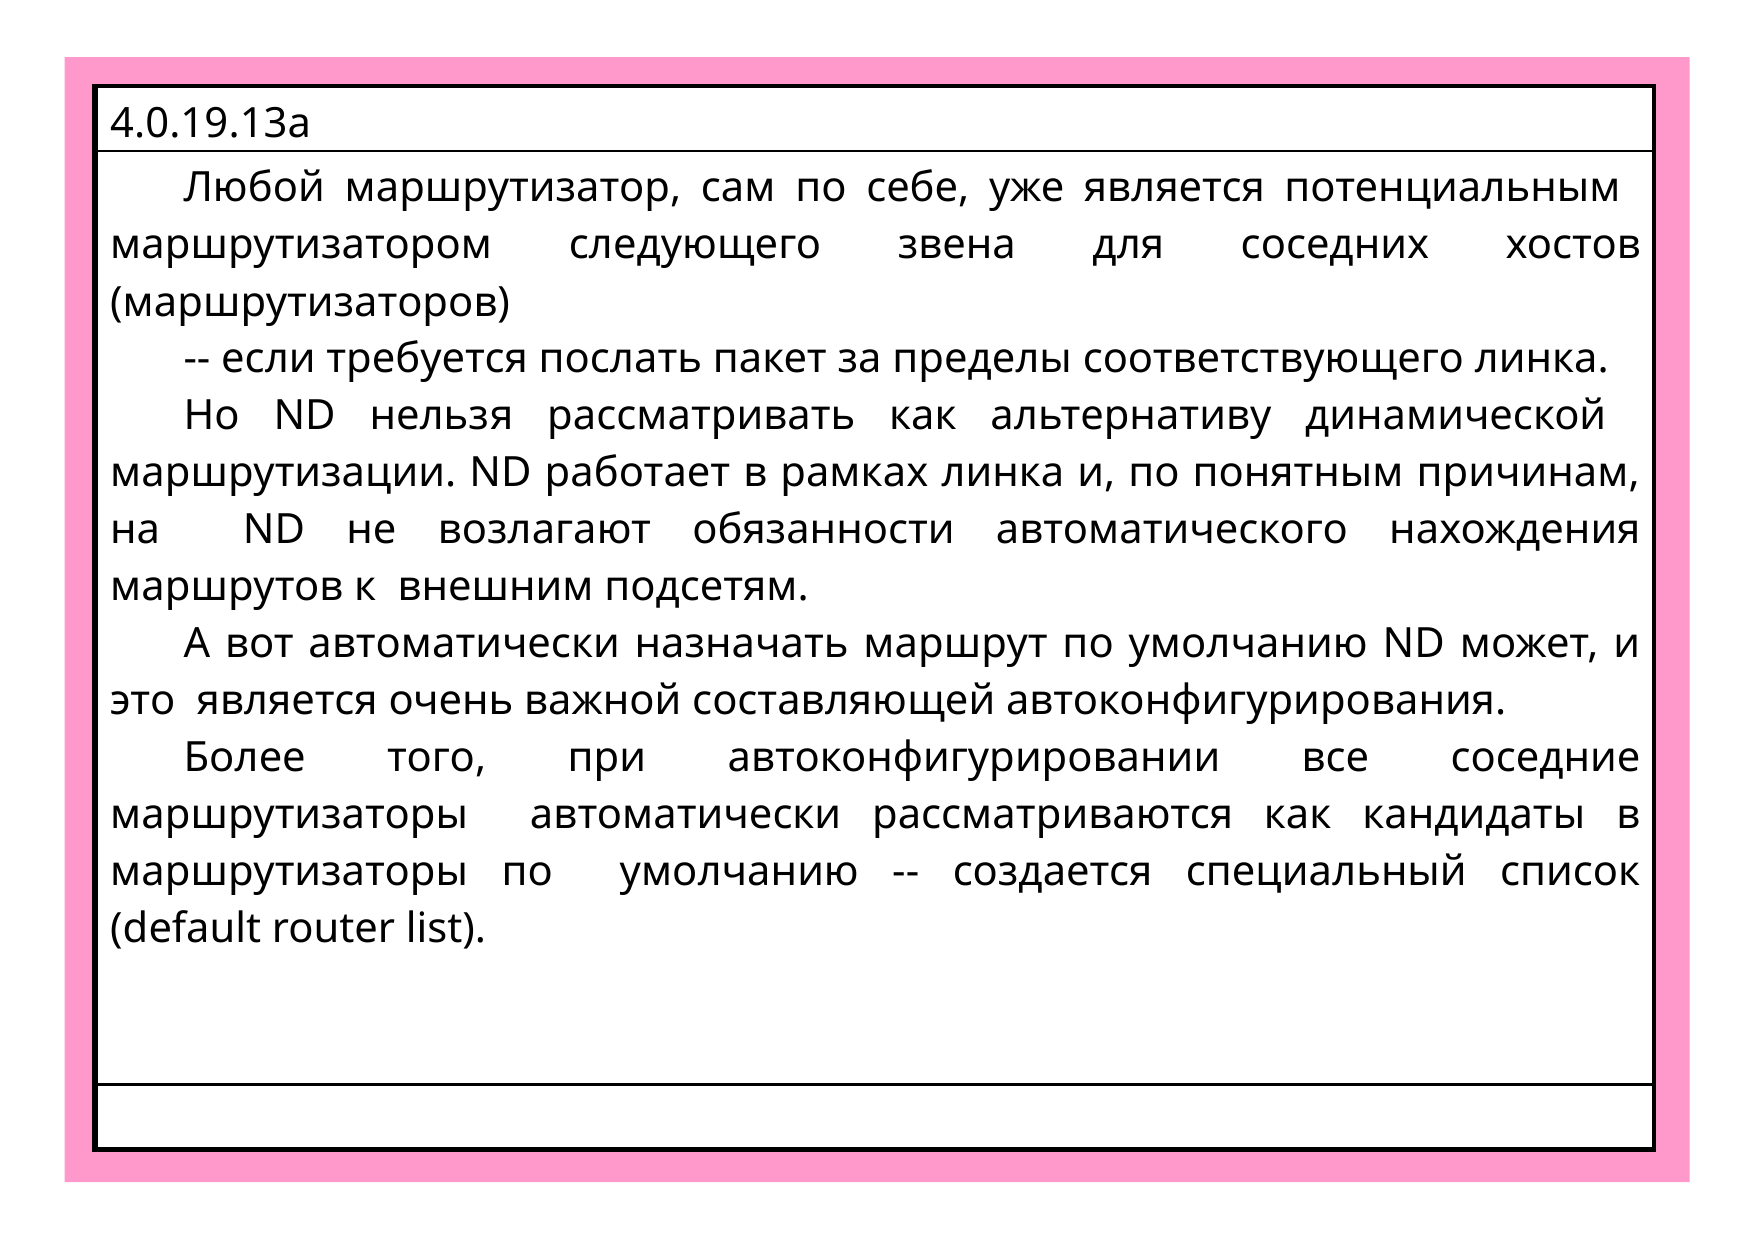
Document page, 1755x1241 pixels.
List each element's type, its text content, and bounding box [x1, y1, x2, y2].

table_cell Любой маршрутизатор, сам по себе, уже является потенциальным маршрутизатором следующего звена для соседних хостов (маршрутизаторов) -- если требуется послать пакет за пределы соответствующего линка. Но ND нельзя рассматривать как альтернативу динамической маршрутизации. ND работает в рамках линка и, по понятным причинам, на ND не возлагают обязанности автоматического нахождения маршрутов к внешним подсетям. А вот автоматически назначать маршрут по умолчанию ND может, и это является очень важной составляющей автоконфигурирования. Более того, при автоконфигурировании все соседние маршрутизаторы автоматически рассматриваются как кандидаты в маршрутизаторы по умолчанию -- создается специальный список (default router list). [98, 152, 1652, 1083]
table_cell [98, 1086, 1652, 1147]
table_header 4.0.19.13a [98, 88, 1652, 150]
